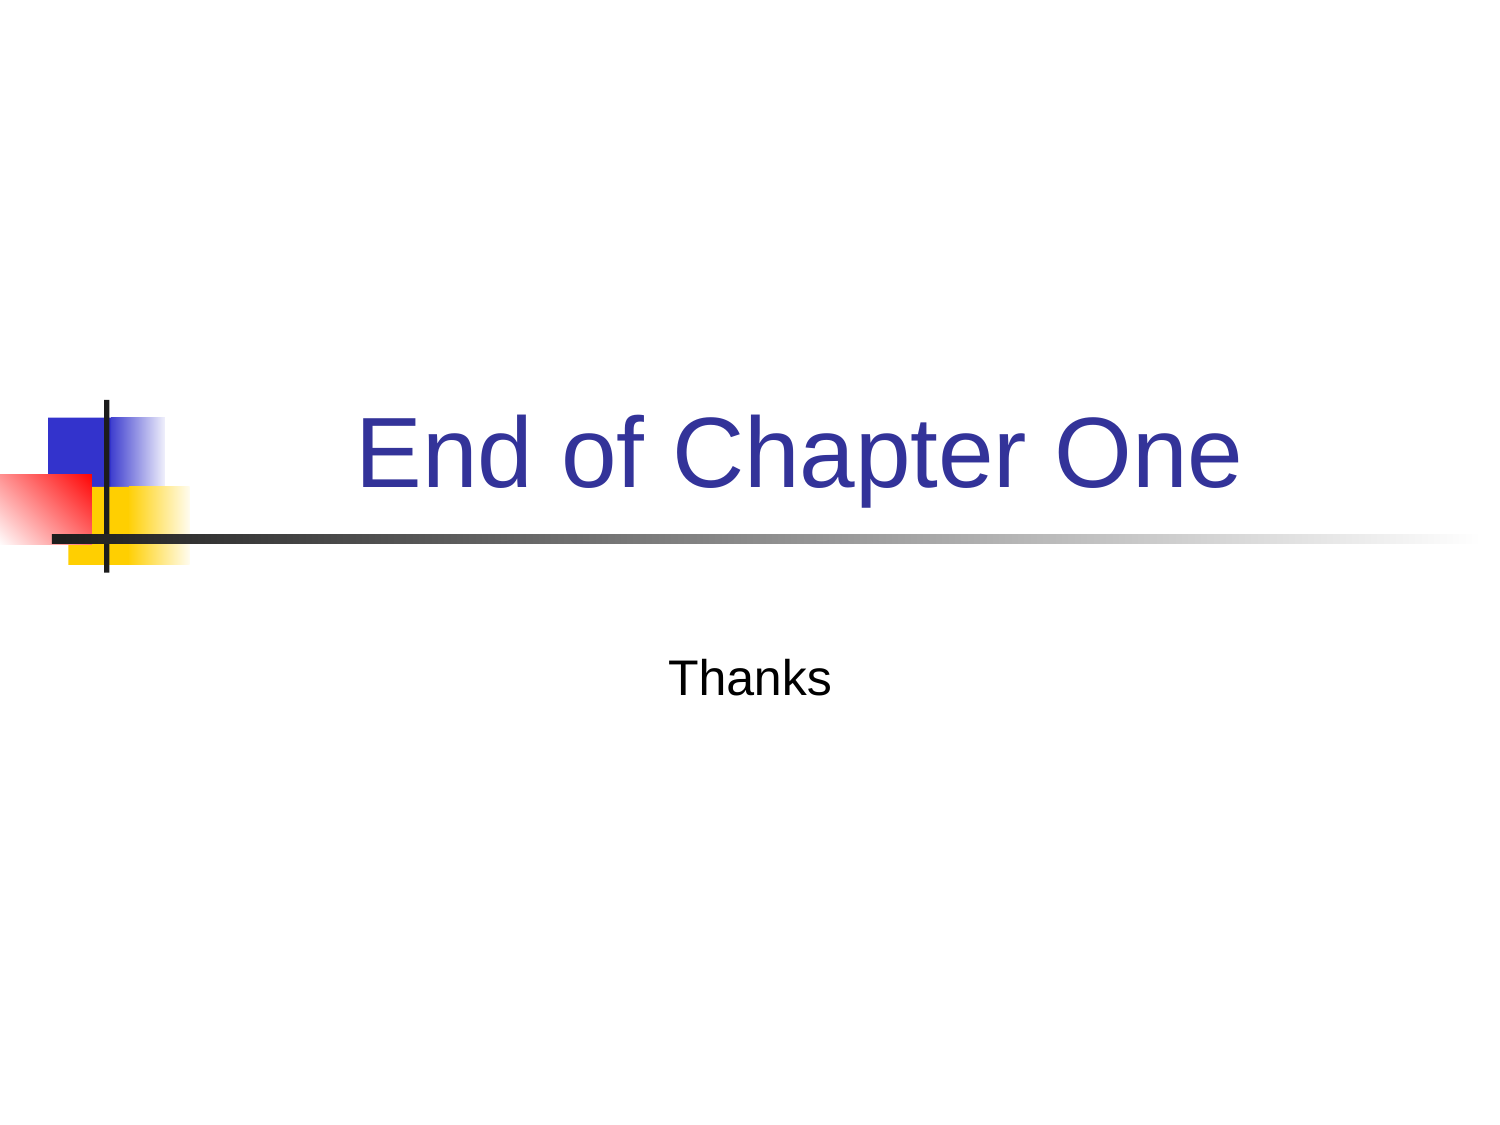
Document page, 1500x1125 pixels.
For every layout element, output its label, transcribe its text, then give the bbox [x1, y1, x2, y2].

subtitle Thanks [224, 637, 1276, 926]
title End of Chapter One [162, 274, 1438, 516]
